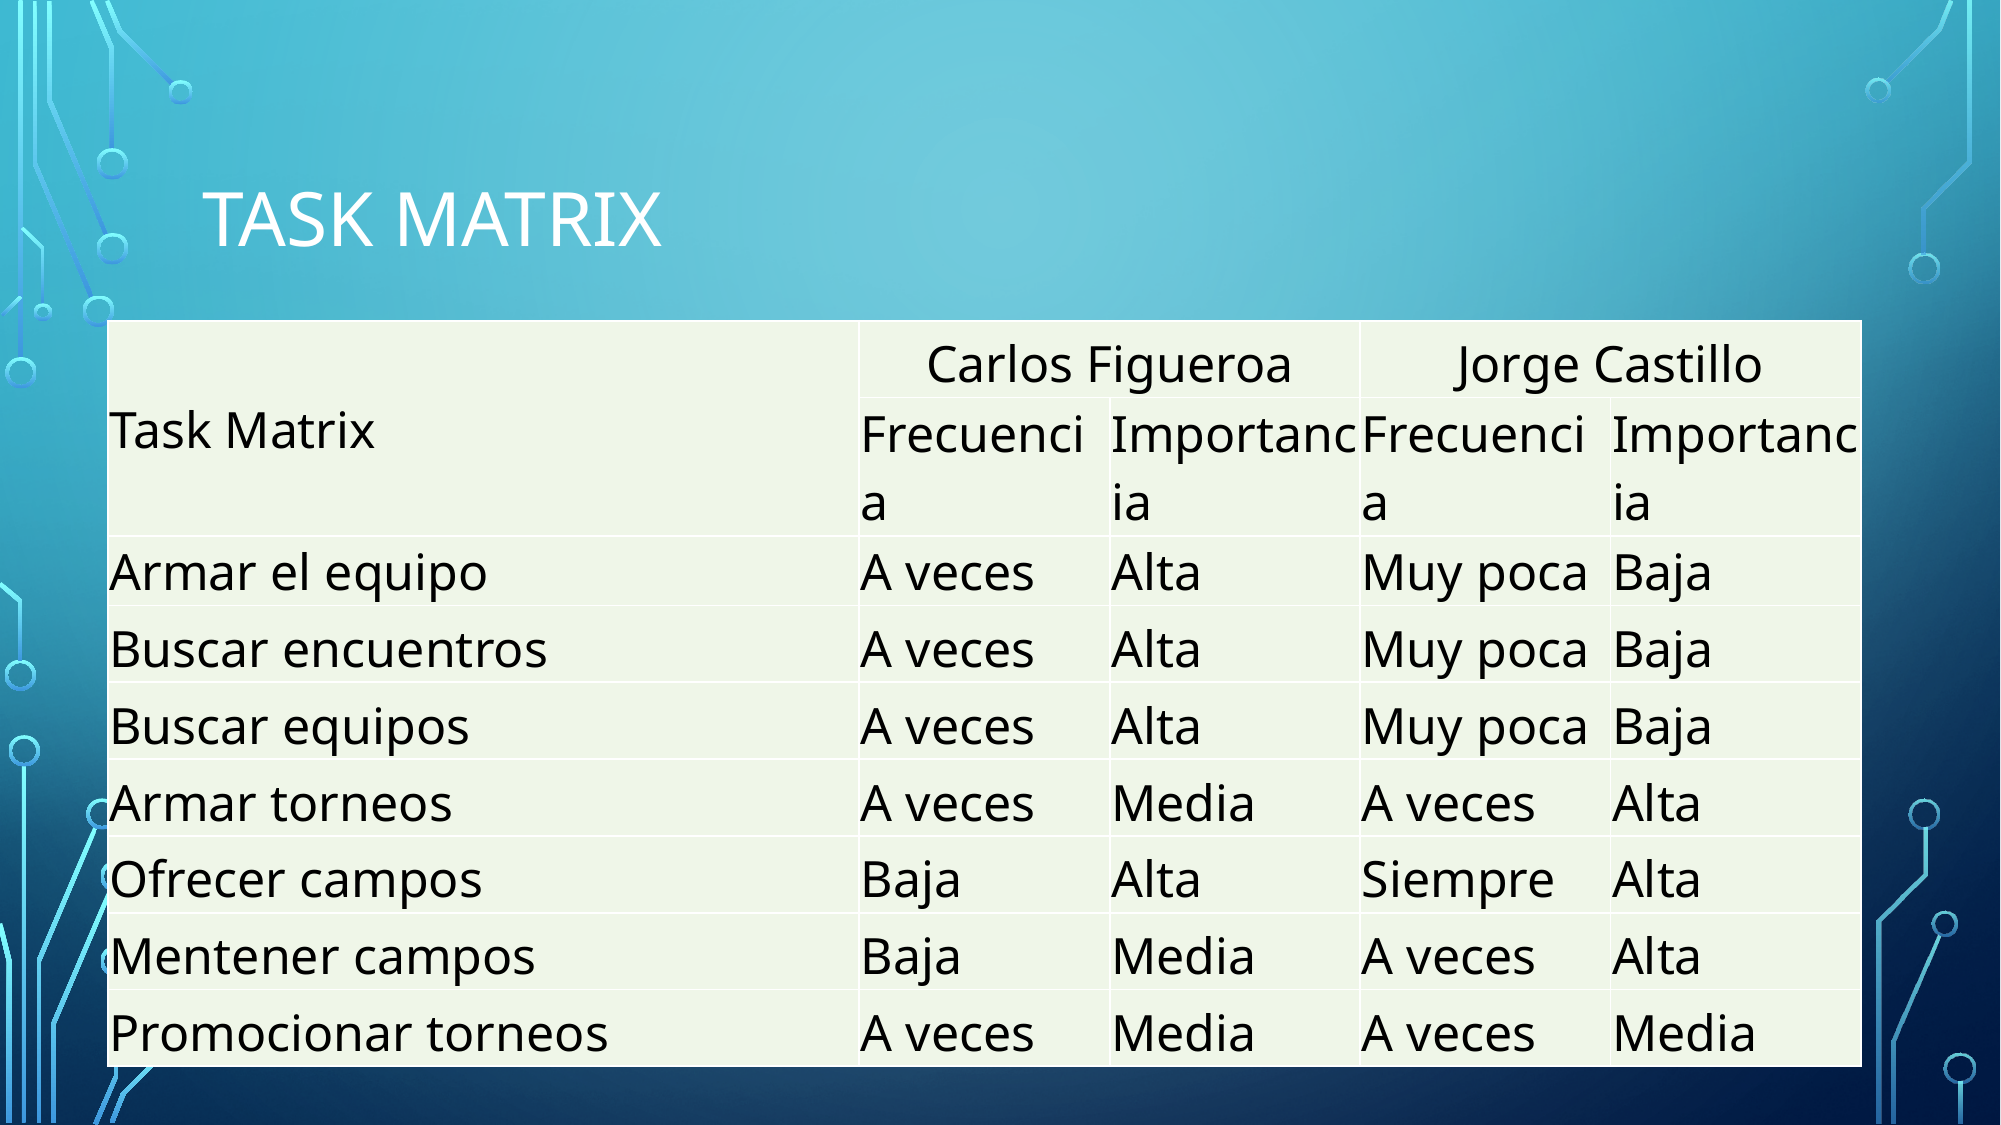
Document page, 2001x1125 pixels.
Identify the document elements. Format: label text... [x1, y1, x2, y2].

table_cell A veces [1361, 990, 1610, 1065]
table_cell Alta [1611, 837, 1860, 912]
table_cell Alta [1111, 537, 1359, 605]
table_cell Mentener campos [109, 914, 858, 989]
table_cell Baja [1611, 537, 1860, 605]
table_cell Alta [1111, 837, 1359, 912]
table_cell Media [1111, 760, 1359, 835]
table_header Carlos Figueroa [860, 322, 1359, 397]
table_cell Baja [860, 837, 1109, 912]
table_cell A veces [1361, 914, 1610, 989]
table_cell A veces [860, 606, 1109, 681]
table_cell Siempre [1361, 837, 1610, 912]
table_cell Baja [860, 914, 1109, 989]
table_cell A veces [860, 537, 1109, 605]
table_cell Ofrecer campos [109, 837, 858, 912]
table_cell Importancia [1111, 398, 1359, 535]
table_cell Importancia [1611, 398, 1860, 535]
table_cell Alta [1611, 760, 1860, 835]
table_cell Baja [1611, 683, 1860, 758]
table_cell Media [1111, 990, 1359, 1065]
table_cell Baja [1611, 606, 1860, 681]
table_cell Alta [1611, 914, 1860, 989]
table_cell Media [1611, 990, 1860, 1065]
table_cell Frecuencia [1361, 398, 1610, 535]
table_cell Muy poca [1361, 537, 1610, 605]
table_cell Armar torneos [109, 760, 858, 835]
title Task Matrix [187, 101, 1813, 320]
table_cell A veces [860, 760, 1109, 835]
table_cell Muy poca [1361, 683, 1610, 758]
table_cell Alta [1111, 606, 1359, 681]
table_cell A veces [1361, 760, 1610, 835]
table_header Jorge Castillo [1361, 322, 1860, 397]
table_cell A veces [860, 990, 1109, 1065]
table_cell Frecuencia [860, 398, 1109, 535]
table_cell A veces [860, 683, 1109, 758]
table_cell Buscar encuentros [109, 606, 858, 681]
table_cell Alta [1111, 683, 1359, 758]
table_cell Media [1111, 914, 1359, 989]
table_cell Promocionar torneos [109, 990, 858, 1065]
table_cell Buscar equipos [109, 683, 858, 758]
table_cell Armar el equipo [109, 537, 858, 605]
table_header Task Matrix [109, 322, 858, 535]
table_cell Muy poca [1361, 606, 1610, 681]
